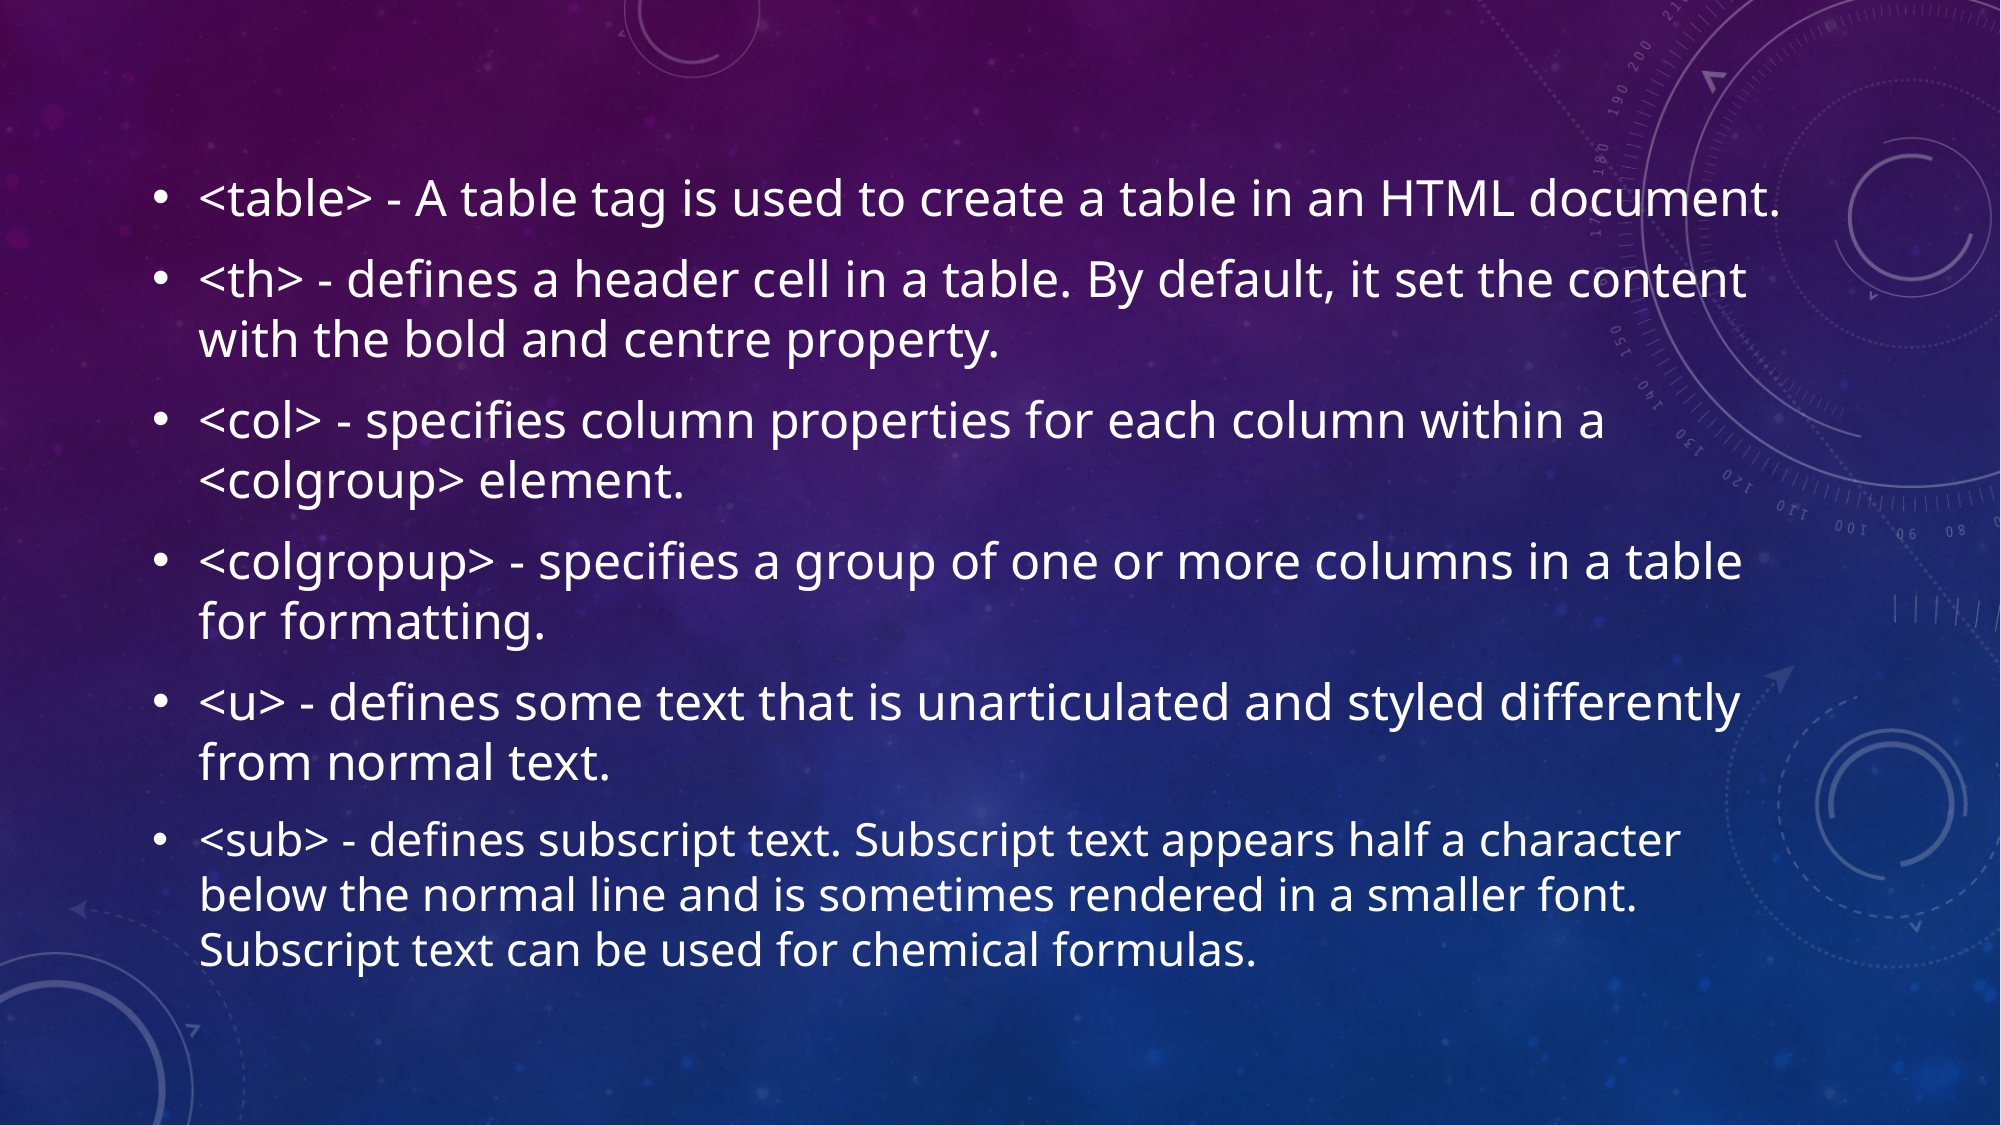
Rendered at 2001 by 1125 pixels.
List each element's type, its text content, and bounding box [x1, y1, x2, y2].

list <table> - A table tag is used to create a table in an HTML document. <th> - defines a header cell in a table. By default, it set the content with the bold and centre property. <col> - specifies column properties for each column within a <colgroup> element. <colgropup> - specifies a group of one or more columns in a table for formatting. <u> - defines some text that is unarticulated and styled differently from normal text. <sub> - defines subscript text. Subscript text appears half a character below the normal line and is sometimes rendered in a smaller font. Subscript text can be used for chemical formulas. [137, 131, 1799, 1012]
picture [0, 0, 2001, 1125]
